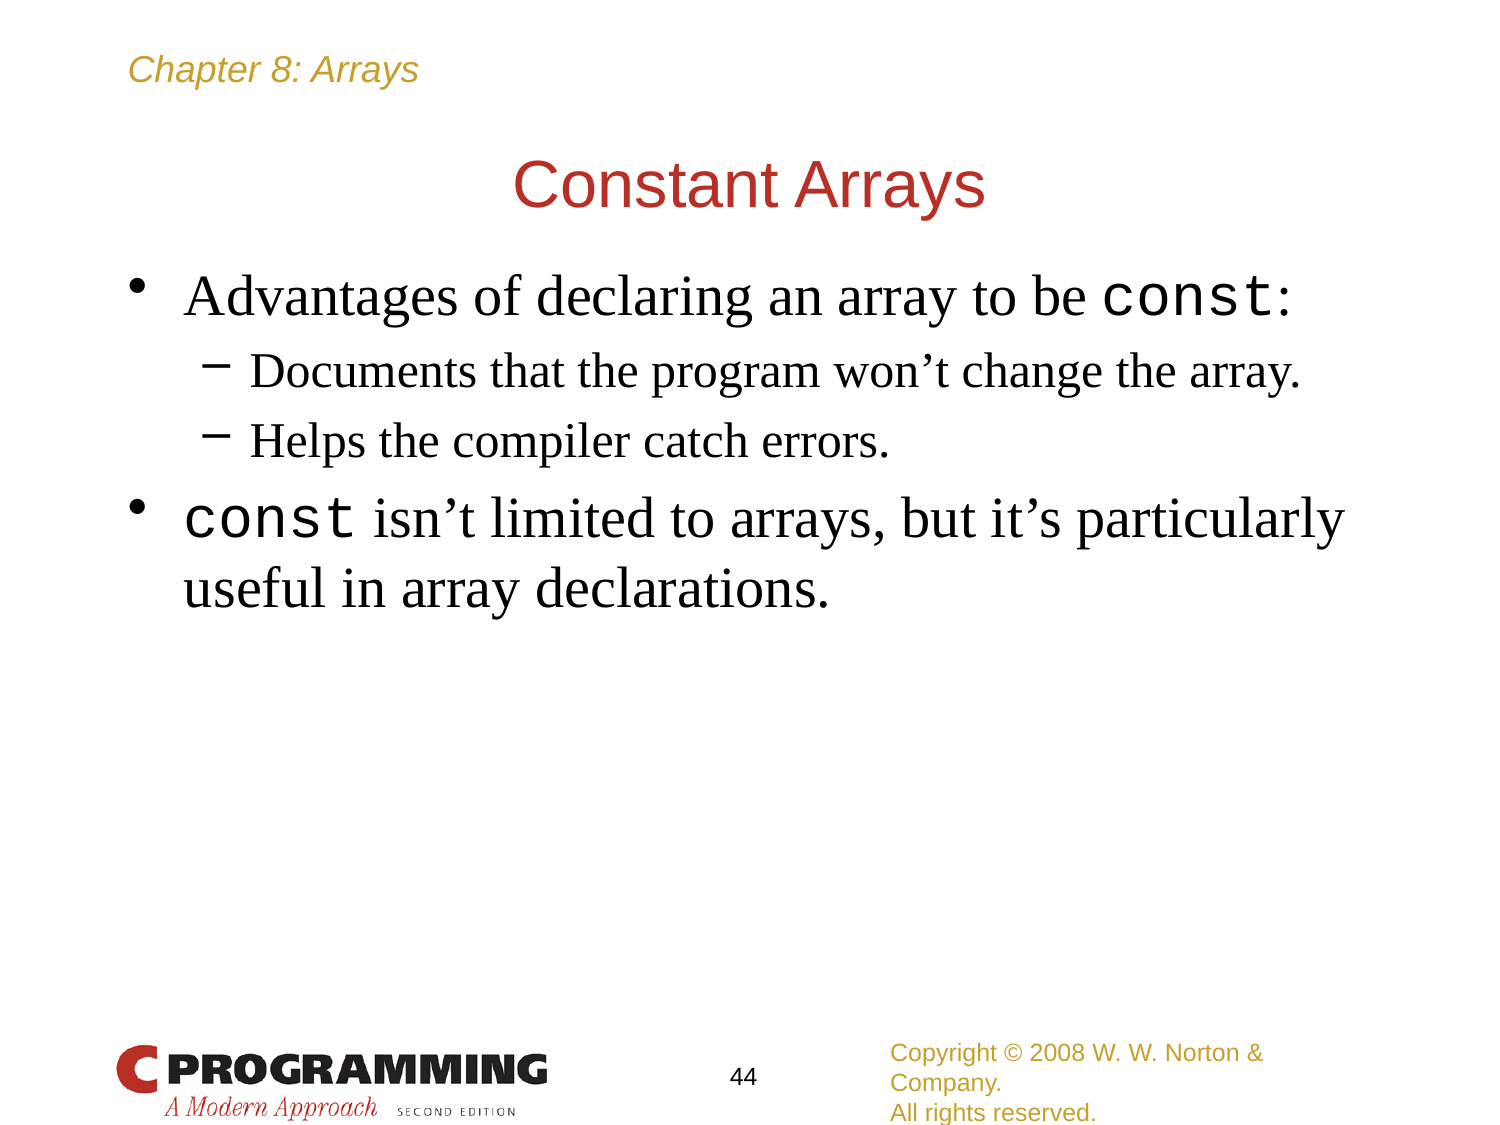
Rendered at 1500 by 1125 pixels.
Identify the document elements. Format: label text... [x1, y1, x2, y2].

picture [112, 1041, 550, 1123]
footer Copyright © 2008 W. W. Norton & Company. All rights reserved. [874, 1043, 1388, 1119]
list Advantages of declaring an array to be const: Documents that the program won’t change the array. Helps the compiler catch errors. const isn’t limited to arrays, but it’s particularly useful in array declarations. [112, 249, 1388, 1038]
title Constant Arrays [112, 125, 1388, 238]
slide_number 44 [687, 1049, 801, 1101]
